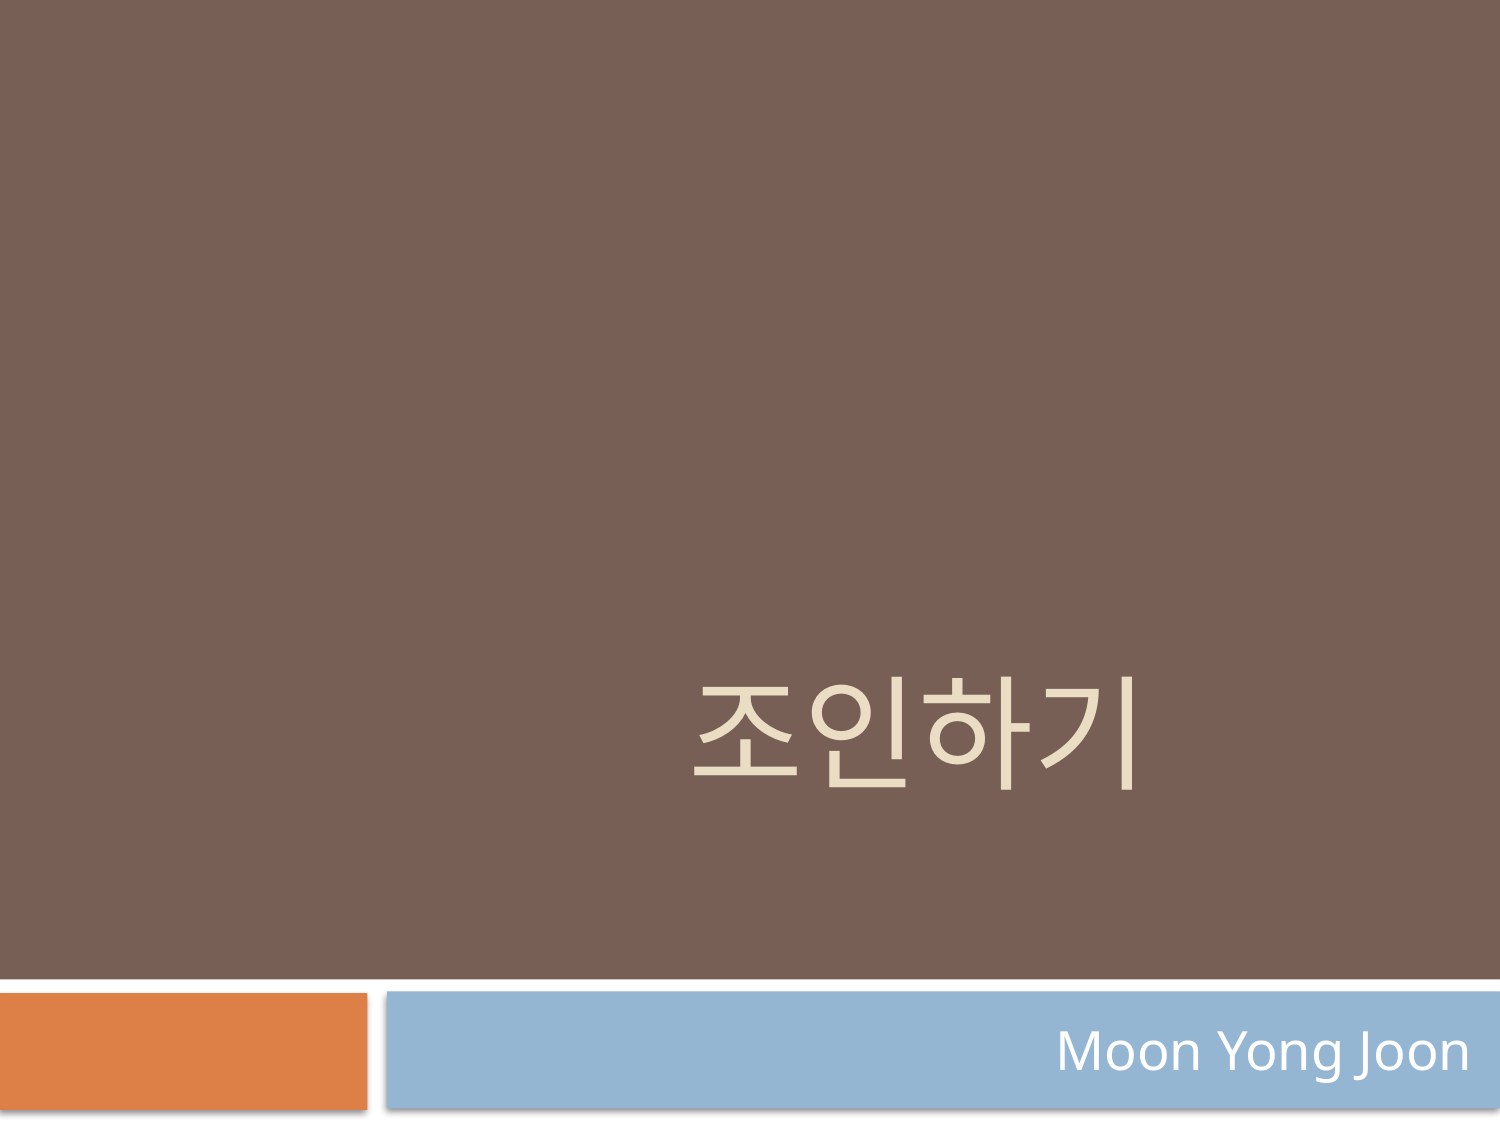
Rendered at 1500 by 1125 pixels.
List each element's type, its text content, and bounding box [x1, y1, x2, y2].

subtitle Moon Yong Joon [387, 992, 1488, 1105]
title 조인하기 [387, 231, 1450, 963]
